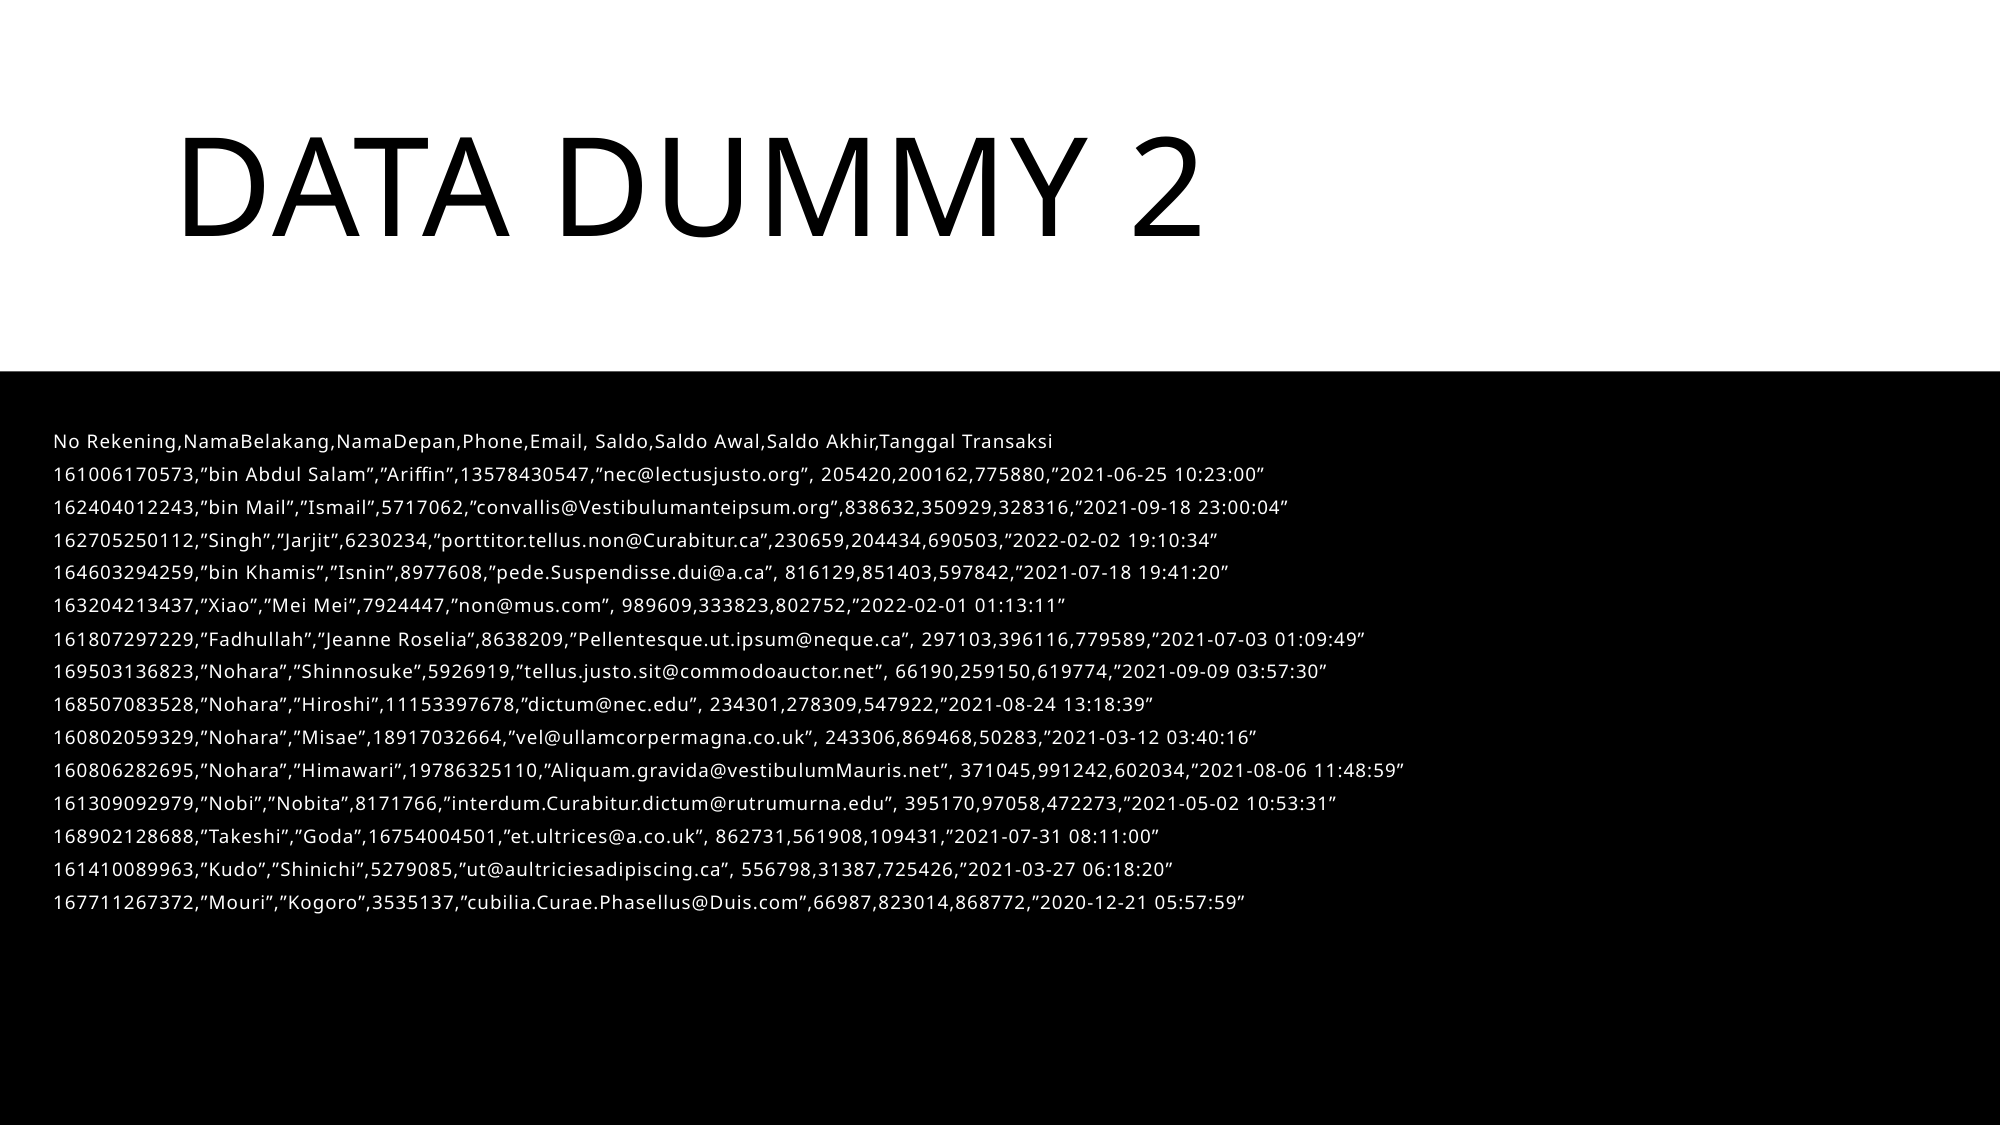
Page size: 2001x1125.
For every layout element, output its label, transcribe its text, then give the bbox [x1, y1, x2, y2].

text_box No Rekening,NamaBelakang,NamaDepan,Phone,Email, Saldo,Saldo Awal,Saldo Akhir,Tanggal Transaksi 161006170573,”bin Abdul Salam”,”Ariffin”,13578430547,”nec@lectusjusto.org”, 205420,200162,775880,”2021-06-25 10:23:00” 162404012243,”bin Mail”,”Ismail”,5717062,”convallis@Vestibulumanteipsum.org”,838632,350929,328316,”2021-09-18 23:00:04” 162705250112,”Singh”,”Jarjit”,6230234,”porttitor.tellus.non@Curabitur.ca”,230659,204434,690503,”2022-02-02 19:10:34” 164603294259,”bin Khamis”,”Isnin”,8977608,”pede.Suspendisse.dui@a.ca”, 816129,851403,597842,”2021-07-18 19:41:20” 163204213437,”Xiao”,”Mei Mei”,7924447,”non@mus.com”, 989609,333823,802752,”2022-02-01 01:13:11” 161807297229,”Fadhullah”,”Jeanne Roselia”,8638209,”Pellentesque.ut.ipsum@neque.ca”, 297103,396116,779589,”2021-07-03 01:09:49” 169503136823,”Nohara”,”Shinnosuke”,5926919,”tellus.justo.sit@commodoauctor.net”, 66190,259150,619774,”2021-09-09 03:57:30” 168507083528,”Nohara”,”Hiroshi”,11153397678,”dictum@nec.edu”, 234301,278309,547922,”2021-08-24 13:18:39” 160802059329,”Nohara”,”Misae”,18917032664,”vel@ullamcorpermagna.co.uk”, 243306,869468,50283,”2021-03-12 03:40:16” 160806282695,”Nohara”,”Himawari”,19786325110,”Aliquam.gravida@vestibulumMauris.net”, 371045,991242,602034,”2021-08-06 11:48:59” 161309092979,”Nobi”,”Nobita”,8171766,”interdum.Curabitur.dictum@rutrumurna.edu”, 395170,97058,472273,”2021-05-02 10:53:31” 168902128688,”Takeshi”,”Goda”,16754004501,”et.ultrices@a.co.uk”, 862731,561908,109431,”2021-07-31 08:11:00” 161410089963,”Kudo”,”Shinichi”,5279085,”ut@aultriciesadipiscing.ca”, 556798,31387,725426,”2021-03-27 06:18:20” 167711267372,”Mouri”,”Kogoro”,3535137,”cubilia.Curae.Phasellus@Duis.com”,66987,823014,868772,”2020-12-21 05:57:59” [38, 424, 1953, 1014]
title Data dummy 2 [157, 52, 1842, 332]
text_box [0, 372, 2000, 1125]
text_box [0, 0, 2000, 372]
